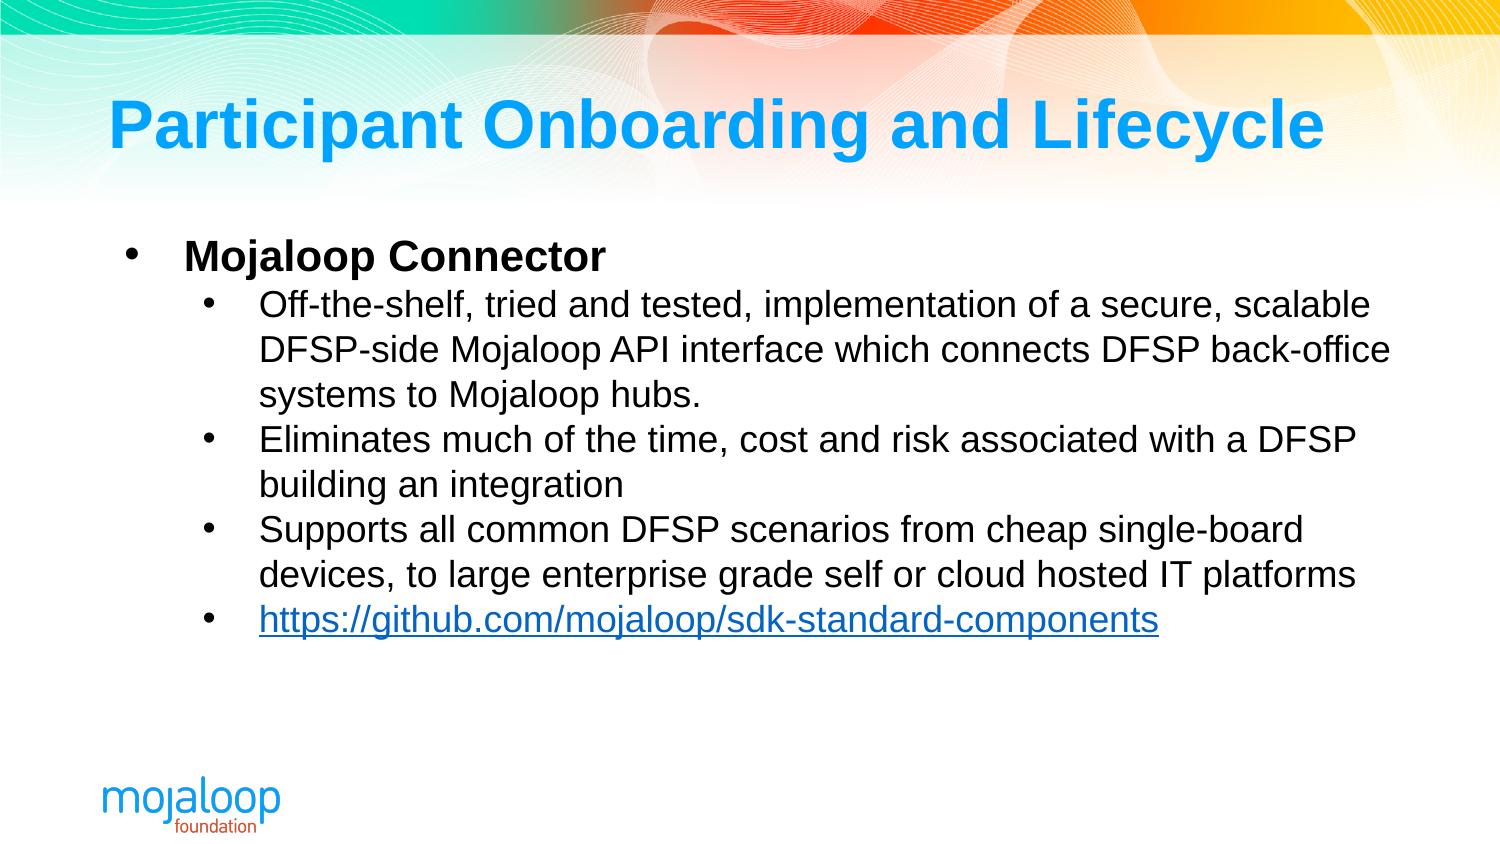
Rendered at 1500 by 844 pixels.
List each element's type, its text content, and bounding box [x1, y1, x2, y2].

list Mojaloop Connector Off-the-shelf, tried and tested, implementation of a secure, scalable DFSP-side Mojaloop API interface which connects DFSP back-office systems to Mojaloop hubs. Eliminates much of the time, cost and risk associated with a DFSP building an integration Supports all common DFSP scenarios from cheap single-board devices, to large enterprise grade self or cloud hosted IT platforms https://github.com/mojaloop/sdk-standard-components [103, 224, 1397, 760]
picture [0, 0, 1500, 34]
title Participant Onboarding and Lifecycle [103, 44, 1397, 208]
picture [0, 371, 1500, 844]
